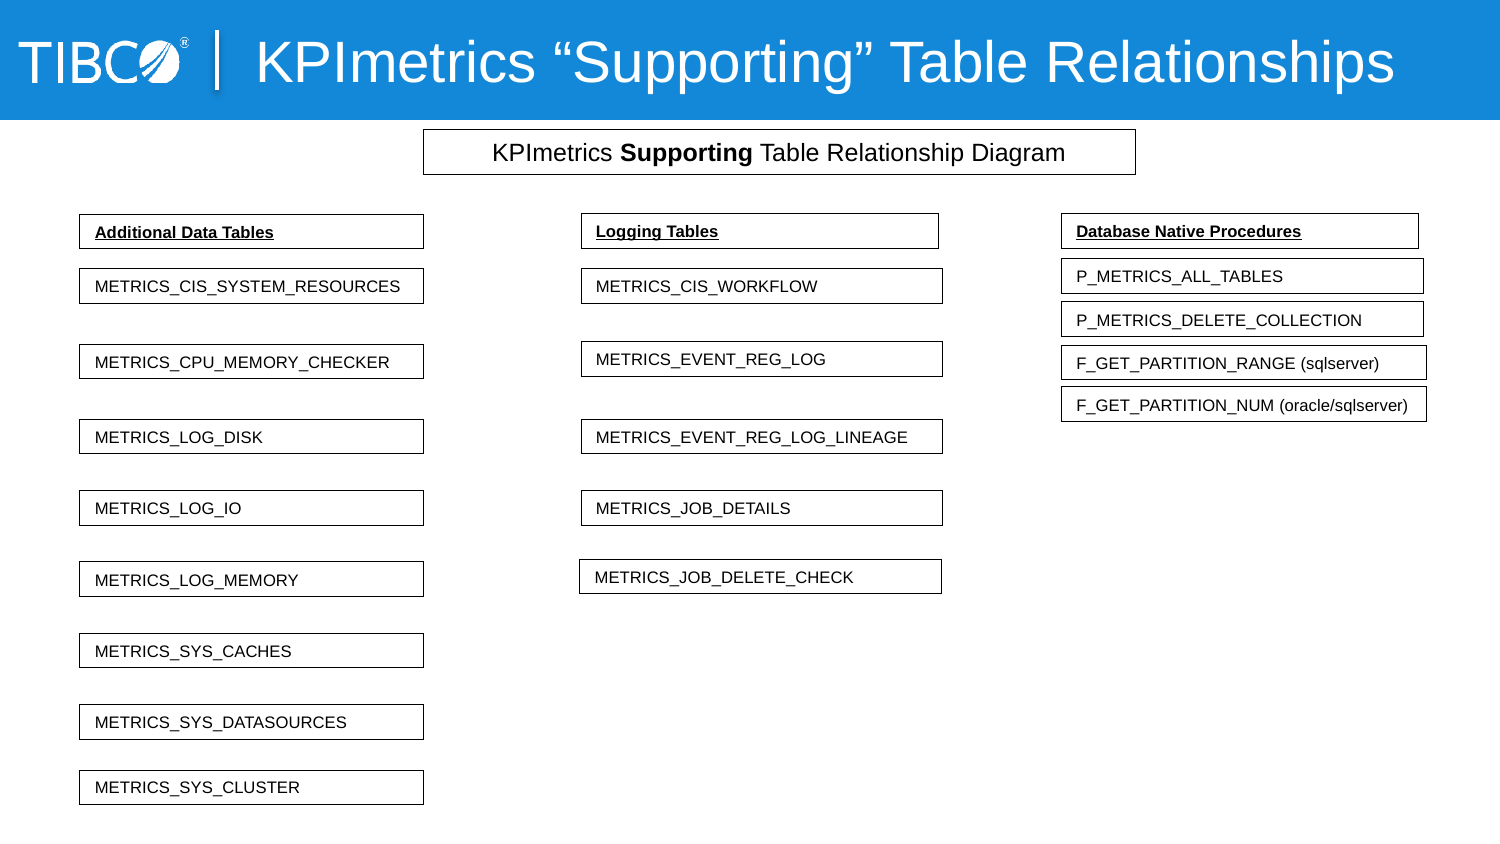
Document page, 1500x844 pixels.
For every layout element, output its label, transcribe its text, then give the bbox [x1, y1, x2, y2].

title KPImetrics “Supporting” Table Relationships [240, 16, 1487, 103]
text_box METRICS_SYS_CLUSTER [79, 770, 424, 805]
text_box METRICS_SYS_DATASOURCES [79, 704, 424, 740]
text_box METRICS_CPU_MEMORY_CHECKER [79, 344, 424, 379]
text_box METRICS_SYS_CACHES [79, 633, 424, 668]
text_box METRICS_LOG_DISK [79, 419, 424, 454]
text_box P_METRICS_DELETE_COLLECTION [1061, 301, 1424, 337]
text_box METRICS_EVENT_REG_LOG_LINEAGE [581, 419, 943, 454]
text_box Database Native Procedures [1061, 213, 1419, 249]
text_box Logging Tables [581, 213, 939, 249]
text_box F_GET_PARTITION_NUM (oracle/sqlserver) [1061, 386, 1427, 422]
text_box Additional Data Tables [79, 214, 424, 249]
text_box METRICS_EVENT_REG_LOG [581, 341, 943, 377]
text_box METRICS_CIS_WORKFLOW [581, 268, 943, 304]
text_box METRICS_JOB_DETAILS [581, 490, 943, 526]
text_box P_METRICS_ALL_TABLES [1061, 258, 1424, 294]
text_box METRICS_LOG_IO [79, 490, 424, 526]
text_box METRICS_JOB_DELETE_CHECK [579, 559, 942, 594]
text_box METRICS_LOG_MEMORY [79, 561, 424, 597]
text_box KPImetrics Supporting Table Relationship Diagram [423, 129, 1136, 175]
text_box METRICS_CIS_SYSTEM_RESOURCES [79, 268, 424, 304]
text_box F_GET_PARTITION_RANGE (sqlserver) [1061, 345, 1427, 380]
